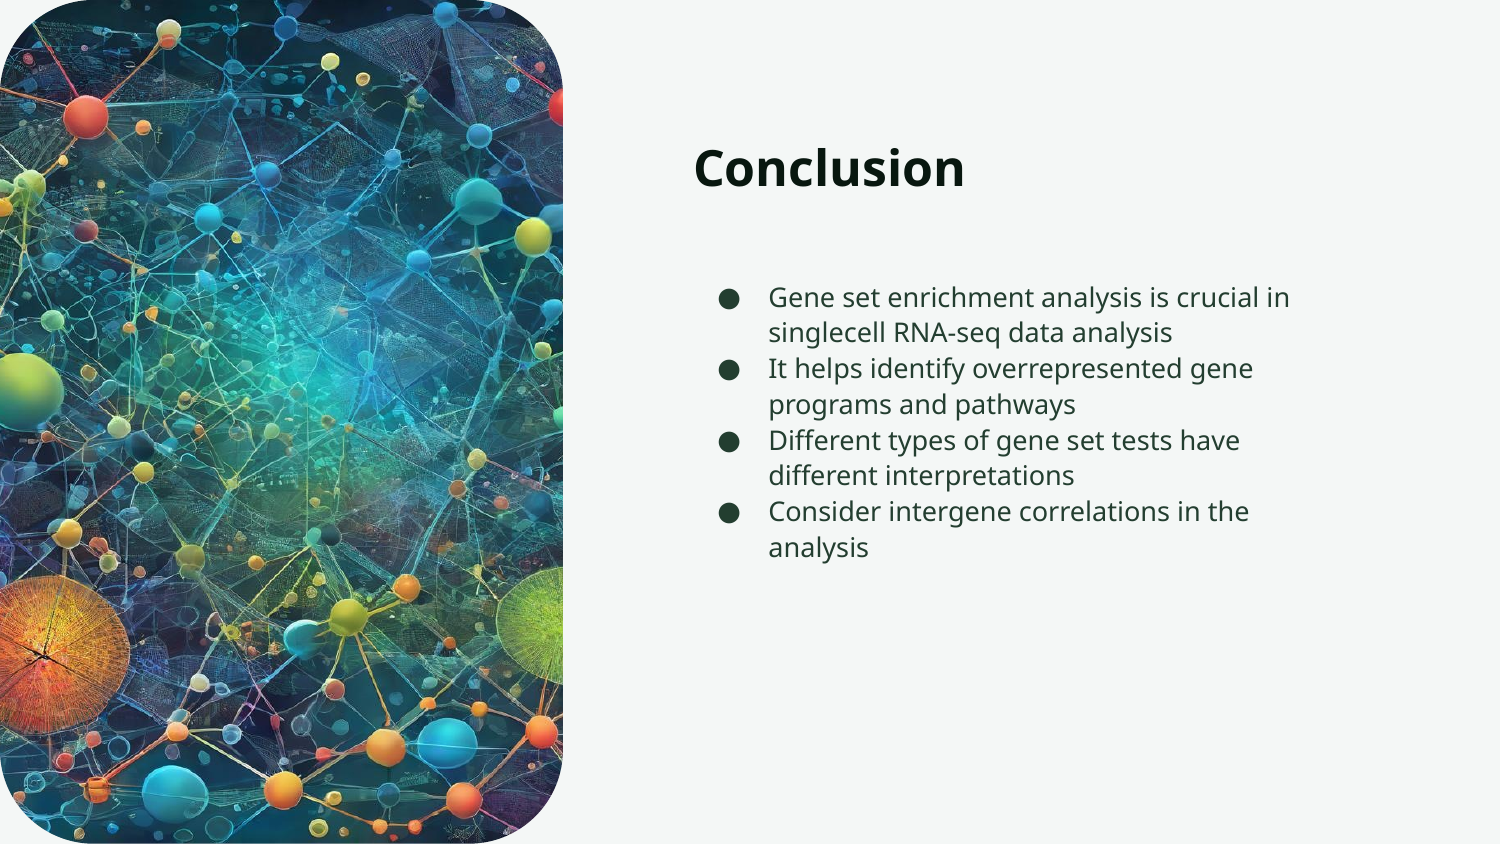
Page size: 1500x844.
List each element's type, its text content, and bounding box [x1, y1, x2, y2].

subtitle Gene set enrichment analysis is crucial in singlecell RNA-seq data analysis It helps identify overrepresented gene programs and pathways Different types of gene set tests have different interpretations Consider intergene correlations in the analysis [678, 261, 1364, 584]
picture [0, 0, 564, 844]
title Conclusion [678, 106, 1379, 226]
